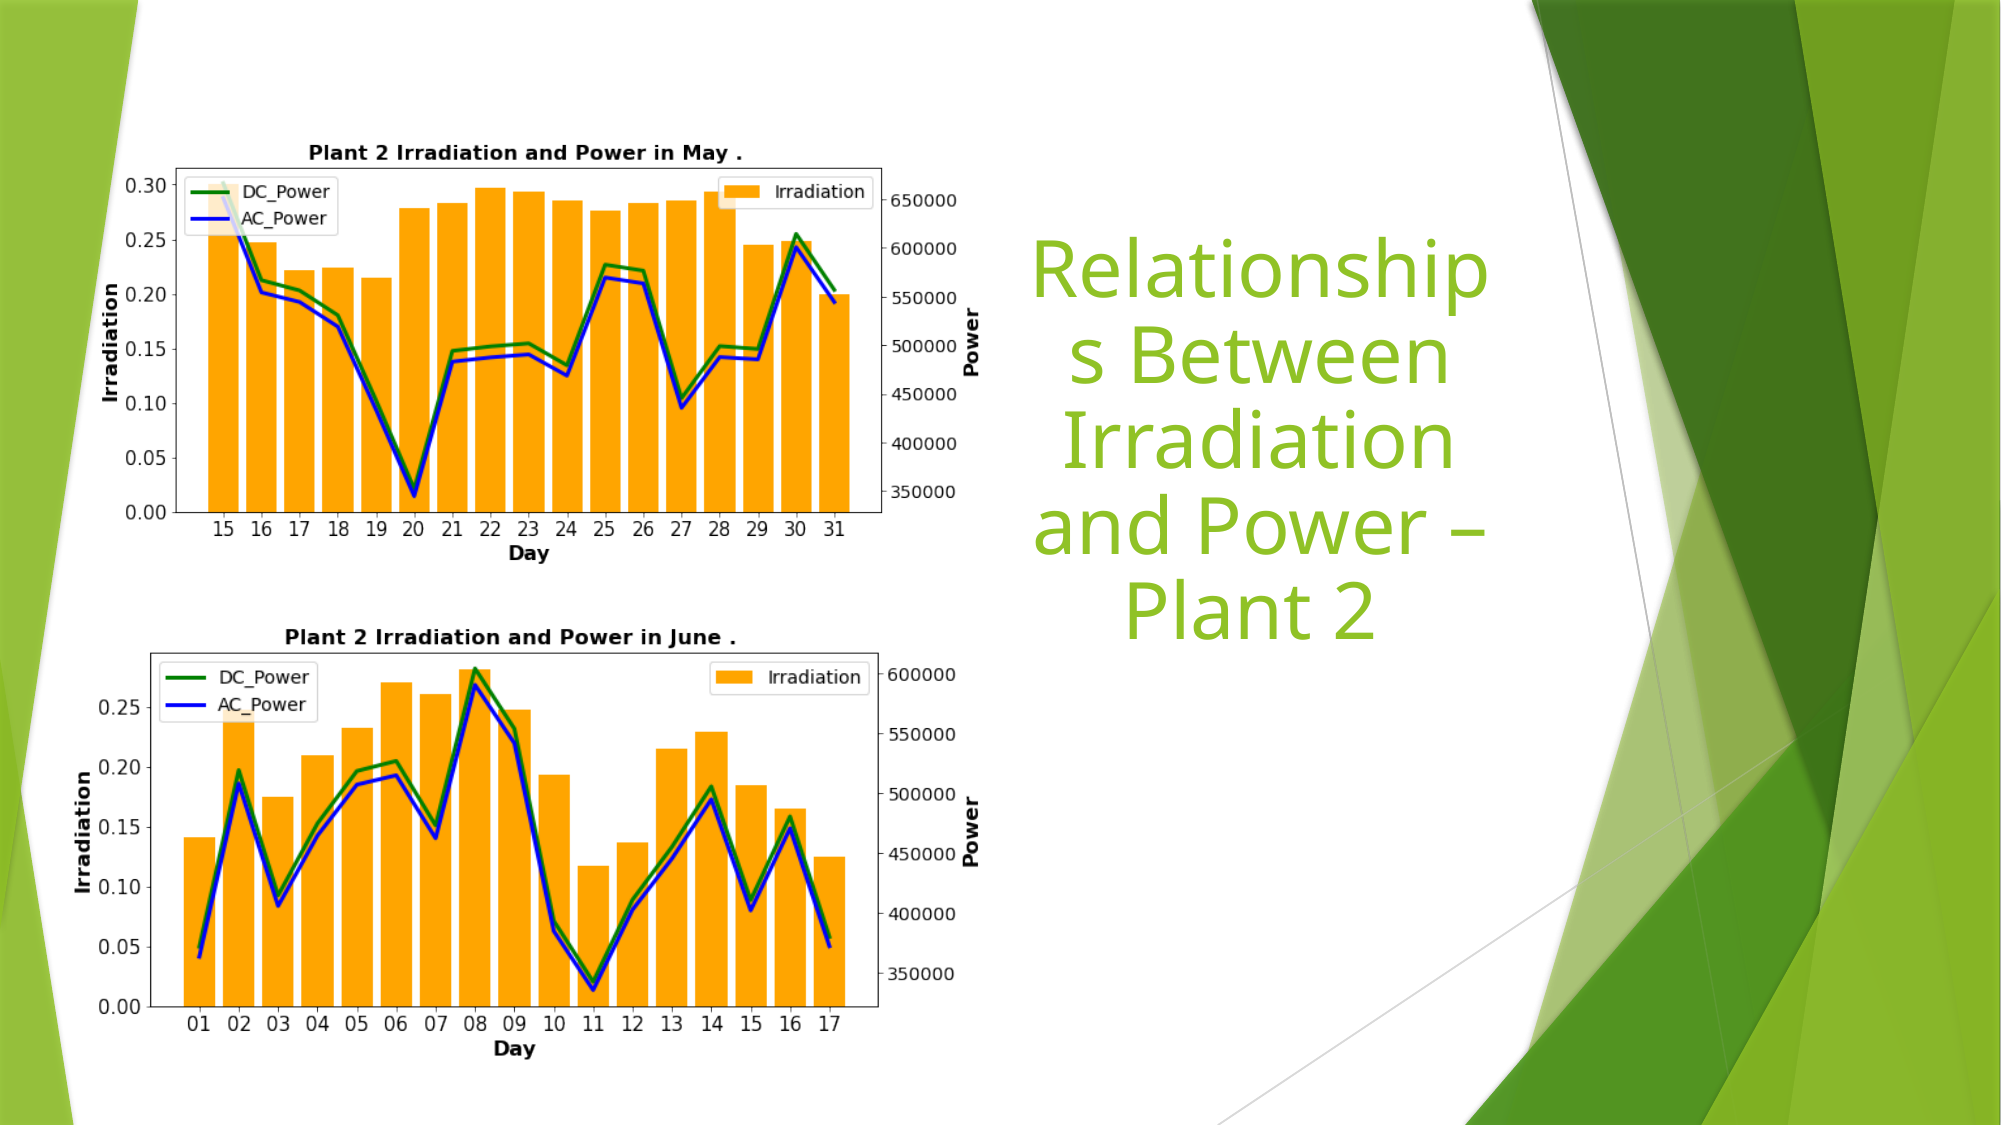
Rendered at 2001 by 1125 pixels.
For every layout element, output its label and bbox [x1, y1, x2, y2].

picture [64, 619, 991, 1070]
text_box [0, 0, 2000, 1125]
picture [91, 136, 991, 573]
